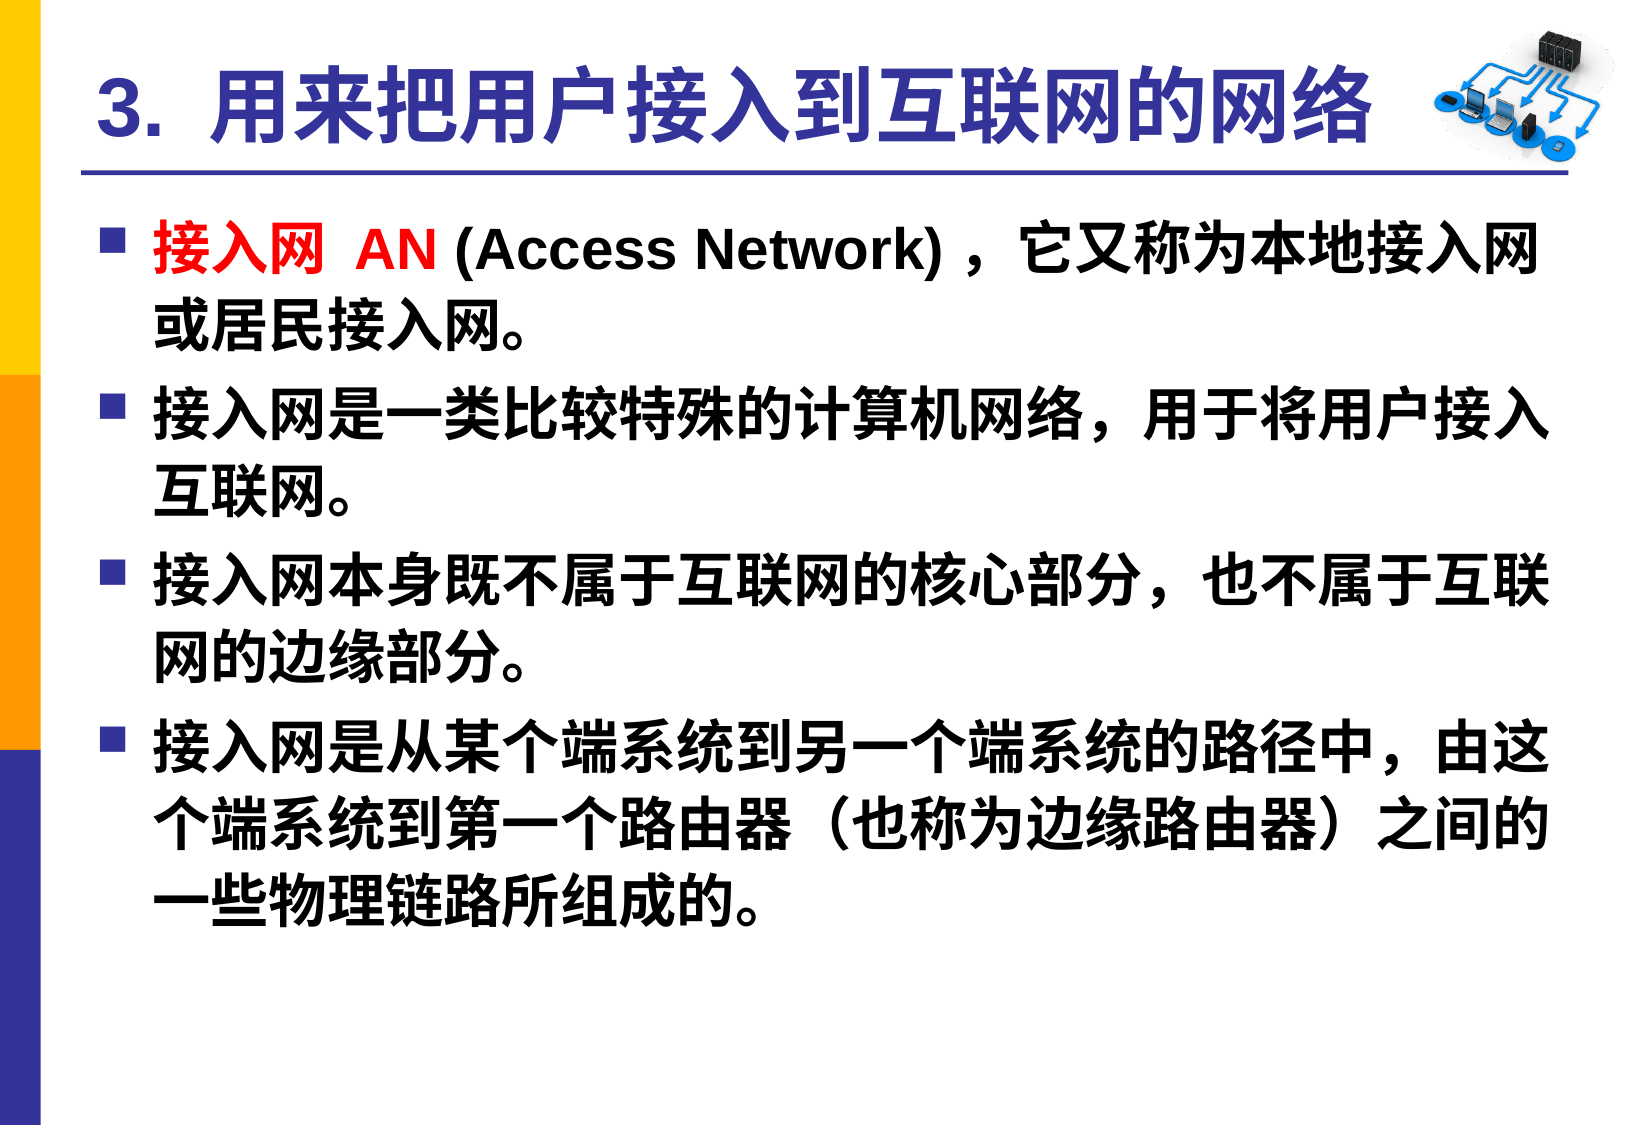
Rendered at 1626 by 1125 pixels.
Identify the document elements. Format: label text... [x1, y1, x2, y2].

picture [1431, 30, 1616, 165]
title 3. 用来把用户接入到互联网的网络 [81, 30, 1569, 161]
list 接入网 AN (Access Network)，它又称为本地接入网或居民接入网。 接入网是一类比较特殊的计算机网络，用于将用户接入互联网。 接入网本身既不属于互联网的核心部分，也不属于互联网的边缘部分。 接入网是从某个端系统到另一个端系统的路径中，由这个端系统到第一个路由器（也称为边缘路由器）之间的一些物理链路所组成的。 [81, 196, 1569, 1006]
